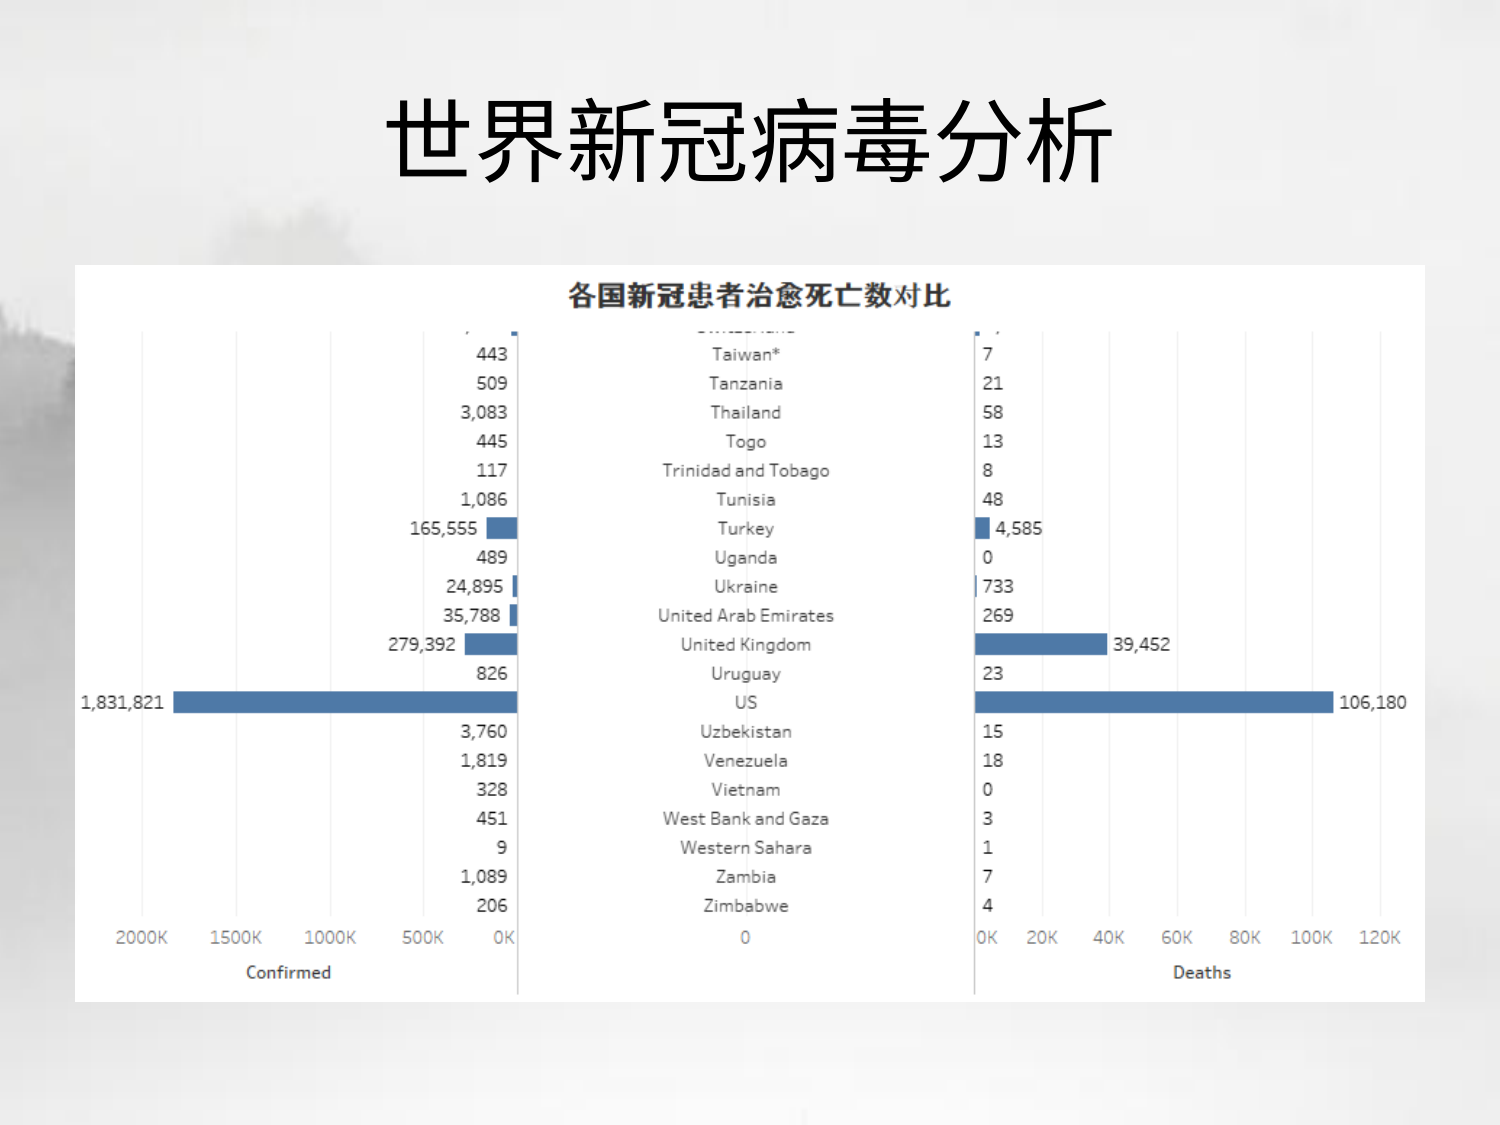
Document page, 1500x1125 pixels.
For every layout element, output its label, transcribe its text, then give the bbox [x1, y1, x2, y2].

title 世界新冠病毒分析 [75, 45, 1425, 233]
picture [0, 0, 1500, 1125]
